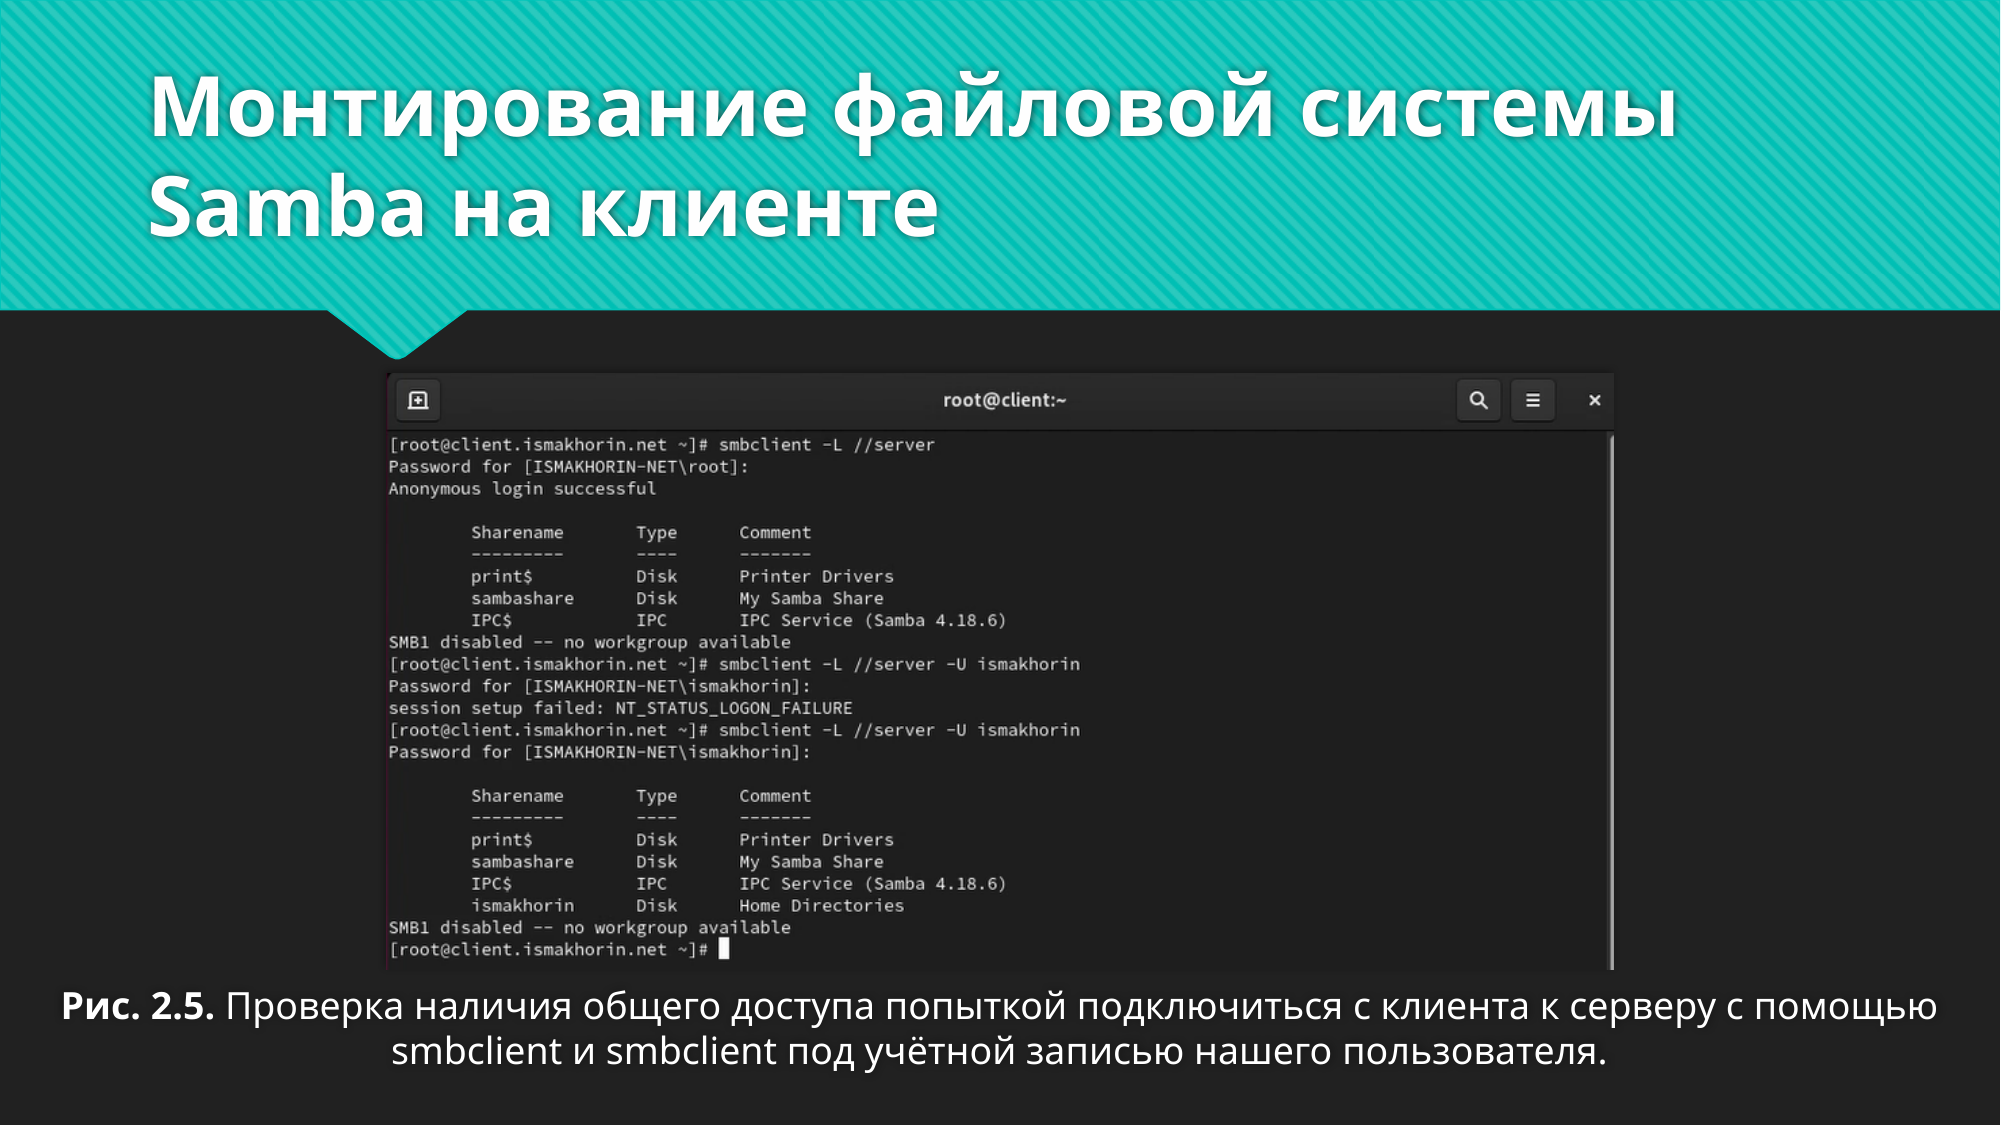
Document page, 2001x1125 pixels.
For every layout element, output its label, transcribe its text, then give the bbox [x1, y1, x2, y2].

title Монтирование файловой системы Samba на клиенте [132, 101, 1868, 261]
text_box Рис. 2.5. Проверка наличия общего доступа попыткой подключиться с клиента к серверу с помощью smbclient и smbclient под учётной записью нашего пользователя. [0, 927, 2000, 1125]
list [386, 372, 1614, 970]
